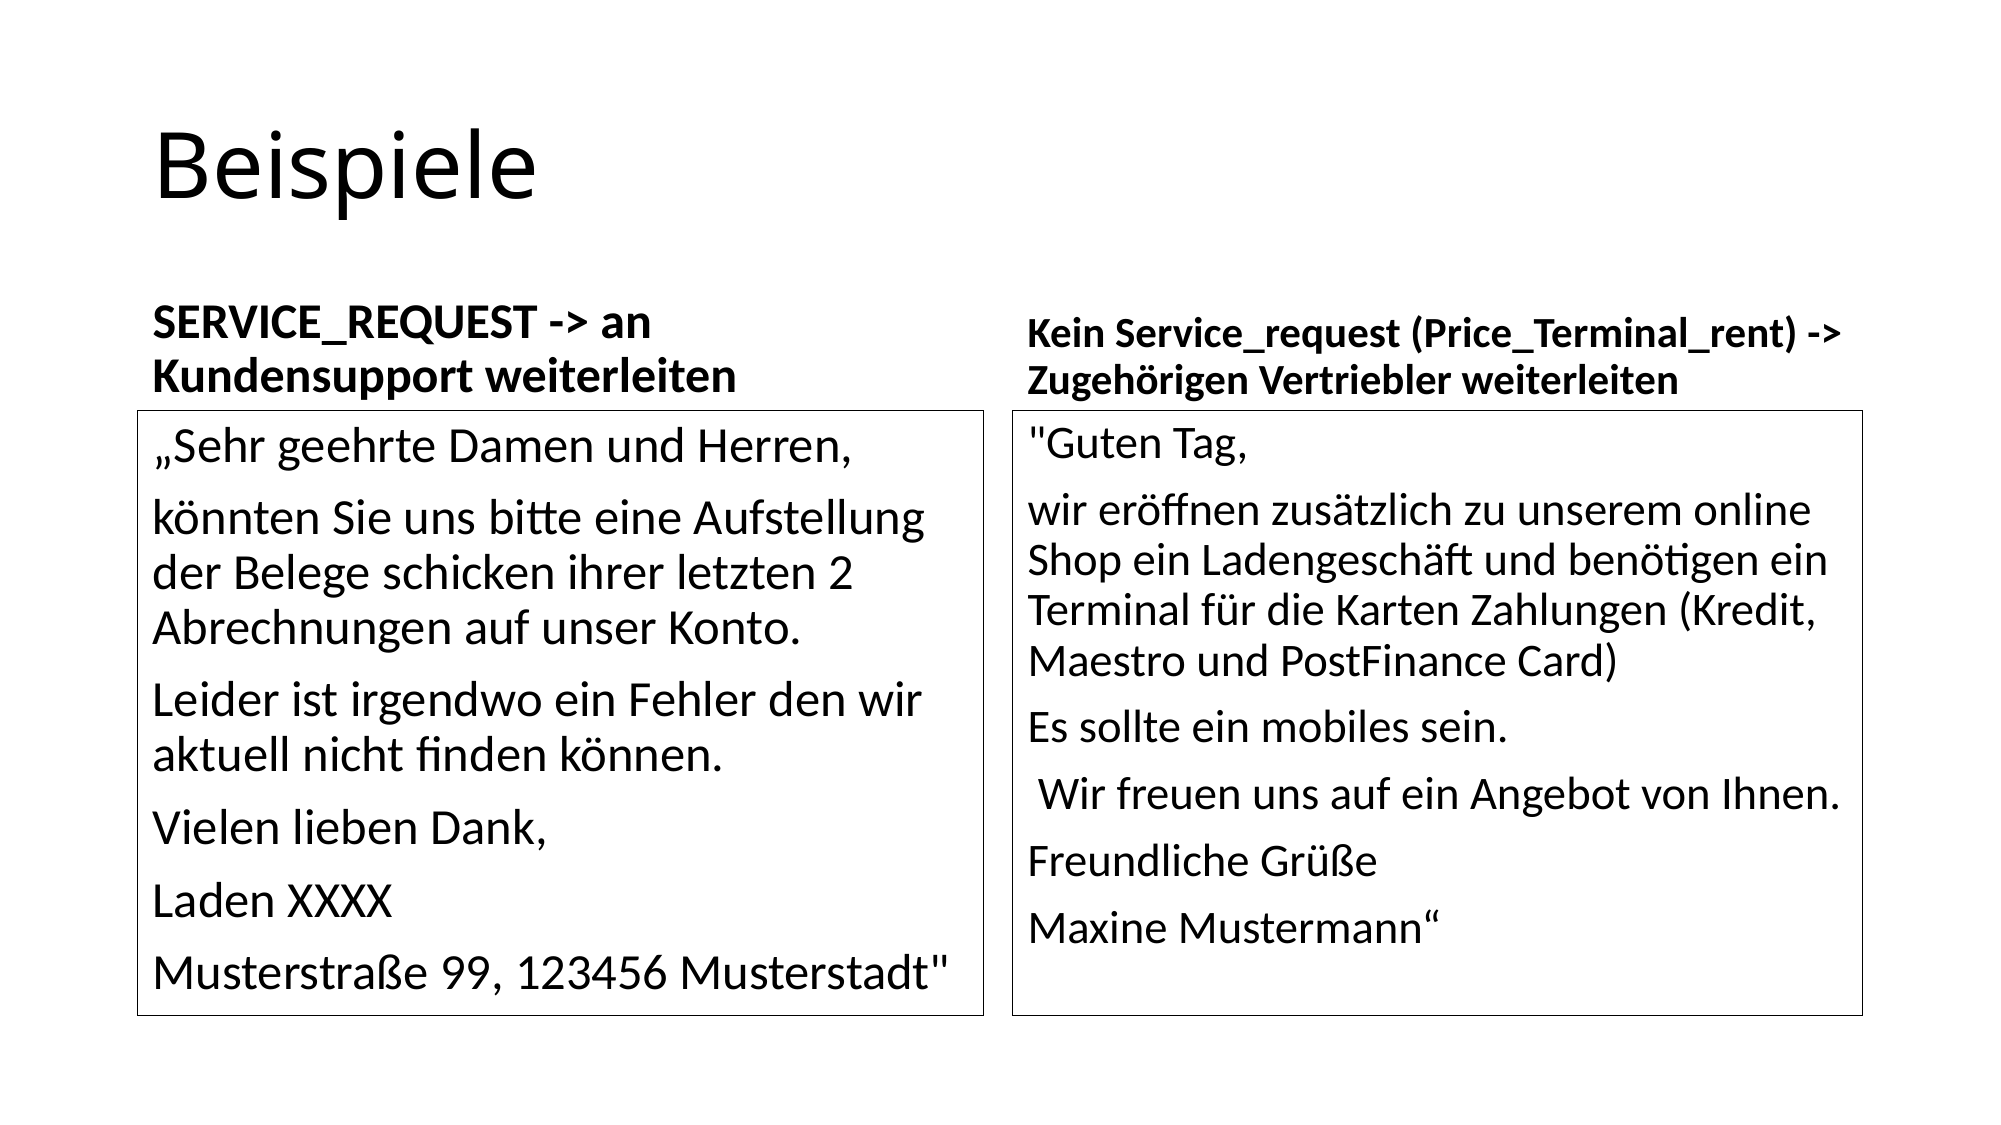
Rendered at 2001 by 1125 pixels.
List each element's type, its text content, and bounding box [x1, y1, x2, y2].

list „Sehr geehrte Damen und Herren, könnten Sie uns bitte eine Aufstellung der Belege schicken ihrer letzten 2 Abrechnungen auf unser Konto. Leider ist irgendwo ein Fehler den wir aktuell nicht finden können. Vielen lieben Dank, Laden XXXX Musterstraße 99, 123456 Musterstadt" [137, 410, 984, 1016]
list "Guten Tag, wir eröffnen zusätzlich zu unserem online Shop ein Ladengeschäft und benötigen ein Terminal für die Karten Zahlungen (Kredit, Maestro und PostFinance Card) Es sollte ein mobiles sein. Wir freuen uns auf ein Angebot von Ihnen. Freundliche Grüße Maxine Mustermann“ [1012, 410, 1863, 1016]
list SERVICE_REQUEST -> an Kundensupport weiterleiten [137, 275, 984, 410]
title Beispiele [137, 59, 1863, 278]
list Kein Service_request (Price_Terminal_rent) -> Zugehörigen Vertriebler weiterleiten [1012, 275, 1863, 410]
